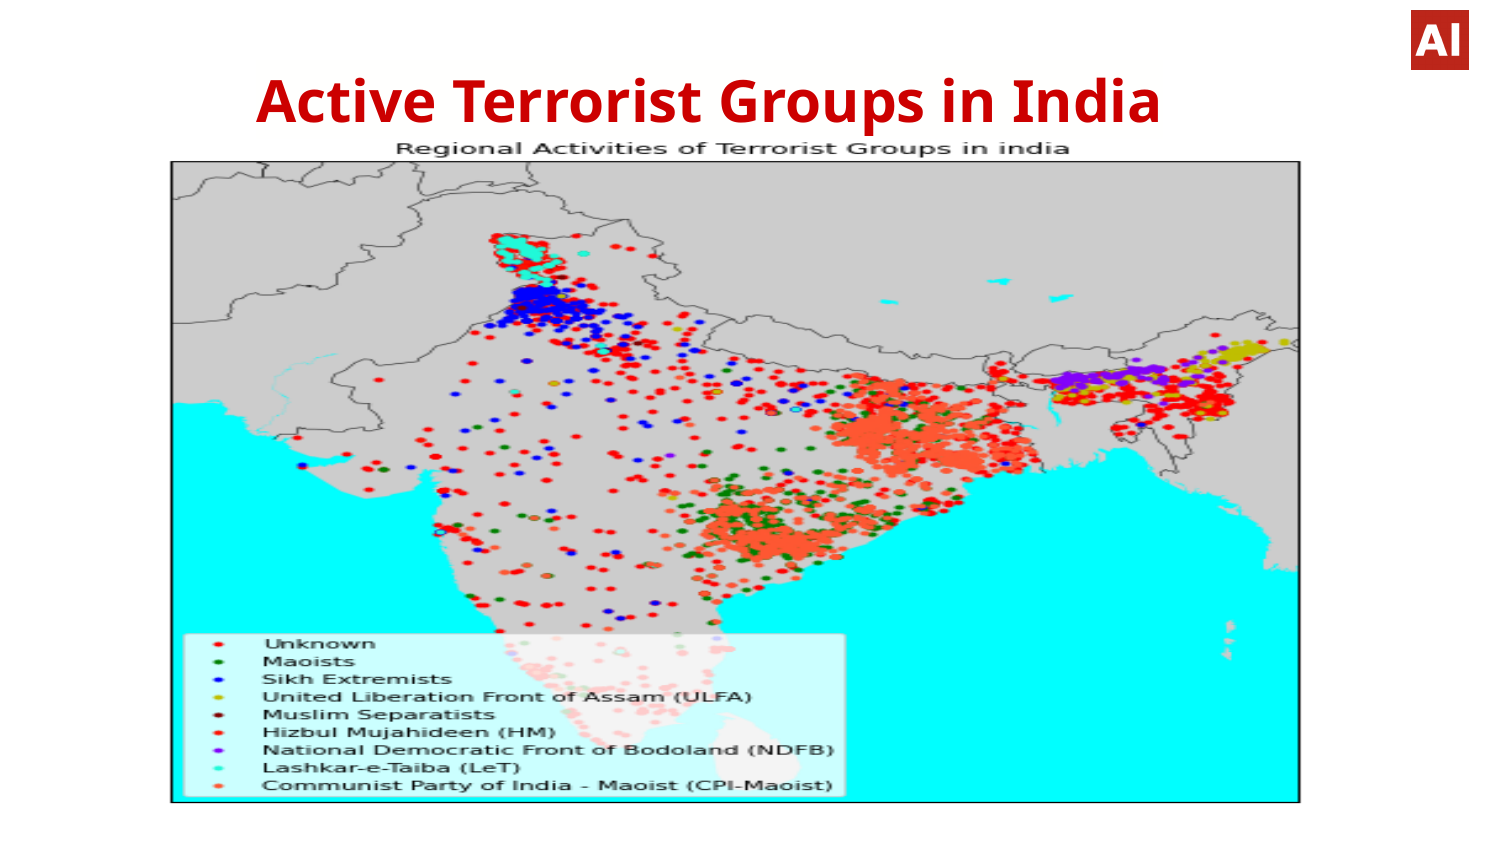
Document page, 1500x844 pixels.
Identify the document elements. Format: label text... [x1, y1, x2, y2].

picture [1411, 10, 1469, 70]
picture [144, 133, 1316, 815]
title Active Terrorist Groups in India [26, 24, 1393, 119]
